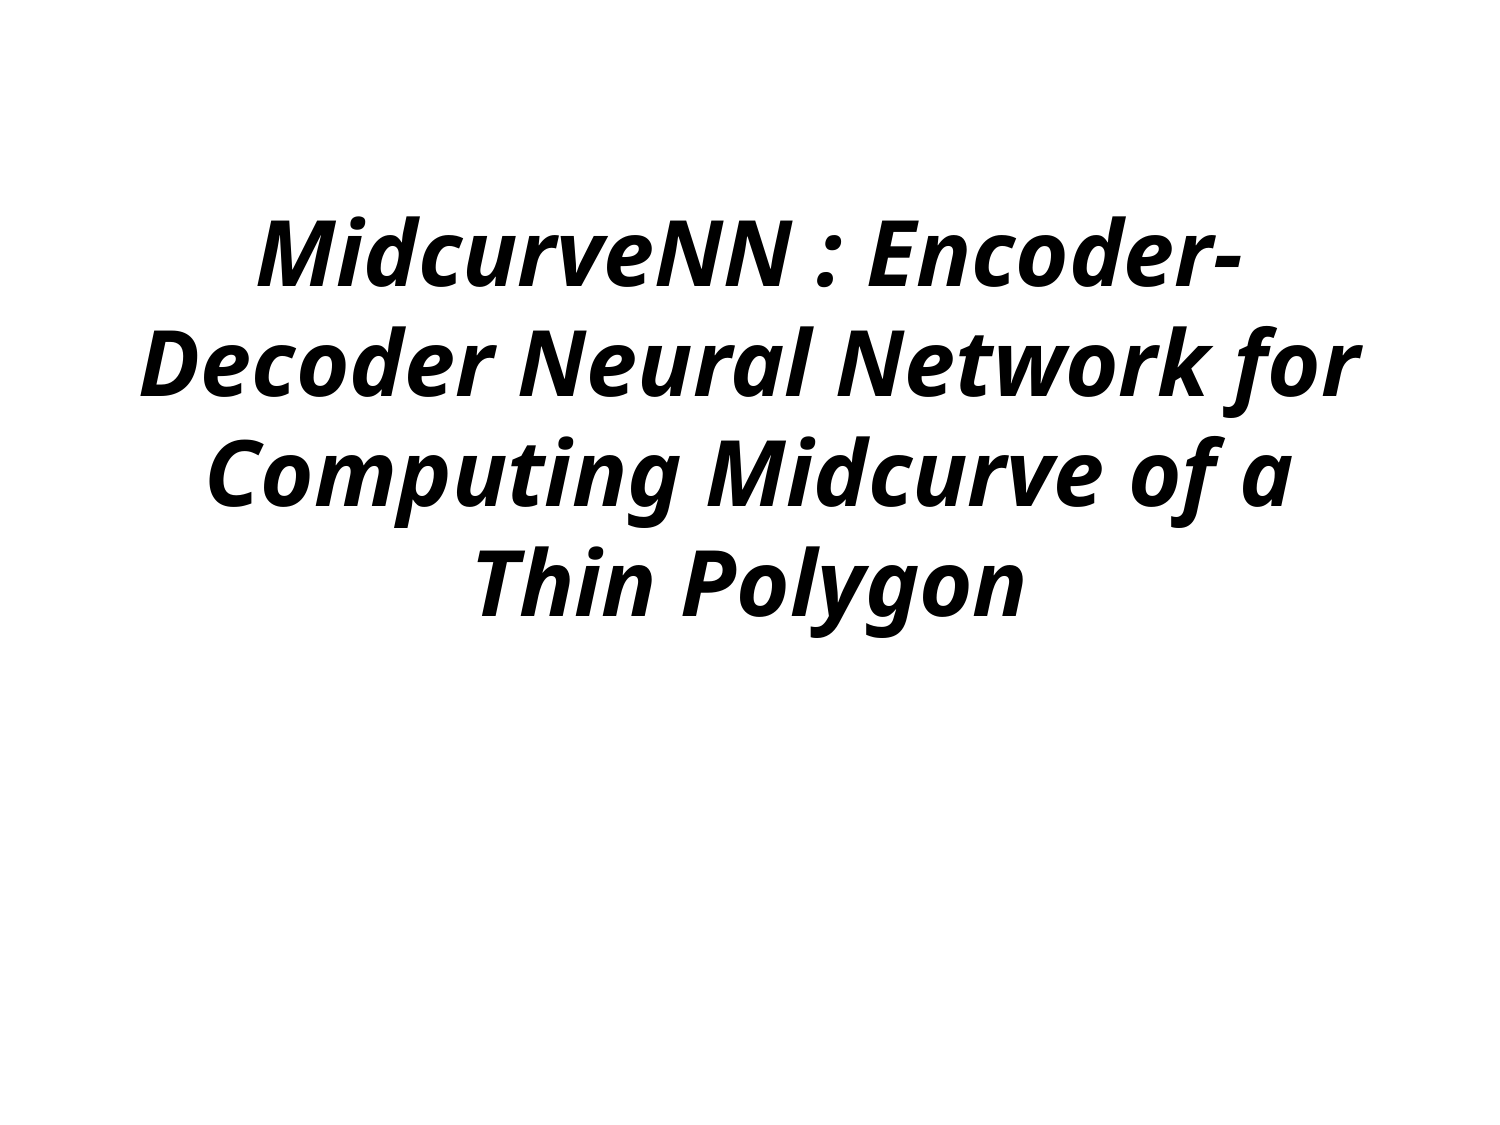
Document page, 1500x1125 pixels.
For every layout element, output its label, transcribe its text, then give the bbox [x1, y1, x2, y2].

title MidcurveNN : Encoder-Decoder Neural Network for Computing Midcurve of a Thin Polygon [112, 349, 1388, 591]
